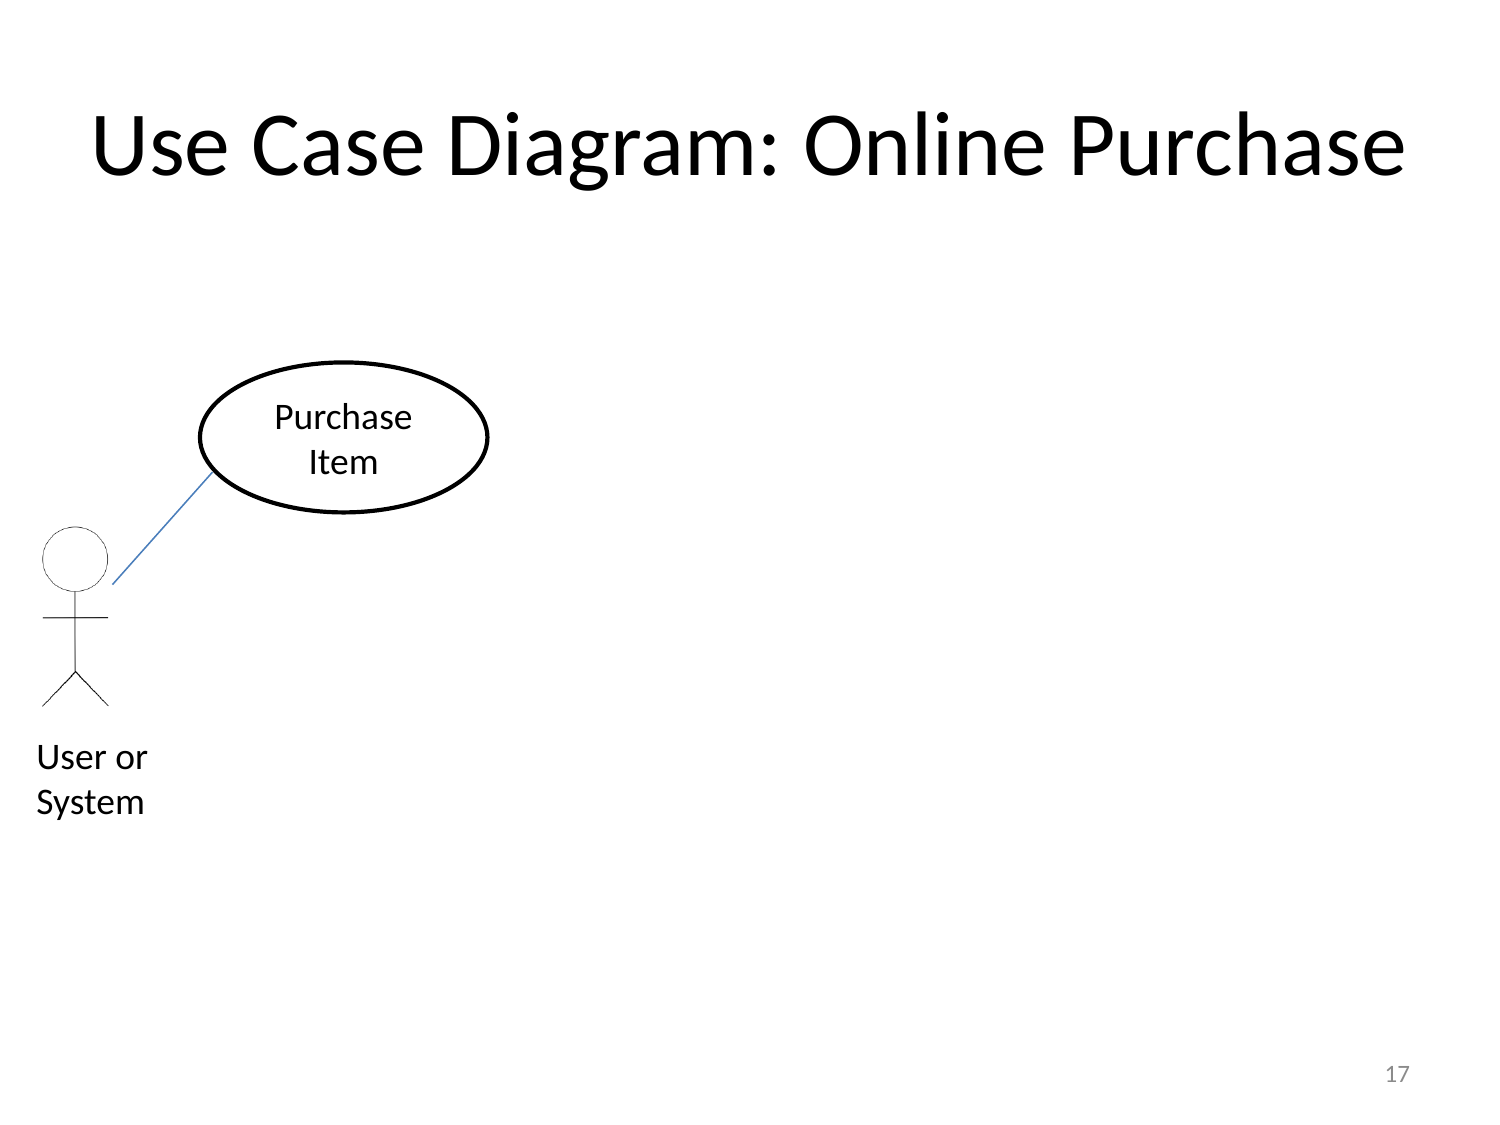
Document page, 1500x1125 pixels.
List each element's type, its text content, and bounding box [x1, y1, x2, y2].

picture [37, 524, 113, 710]
text_box User or System [21, 724, 172, 830]
title Use Case Diagram: Online Purchase [75, 45, 1425, 233]
text_box Purchase Item [197, 360, 490, 515]
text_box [112, 471, 213, 585]
slide_number 17 [1074, 1042, 1425, 1103]
